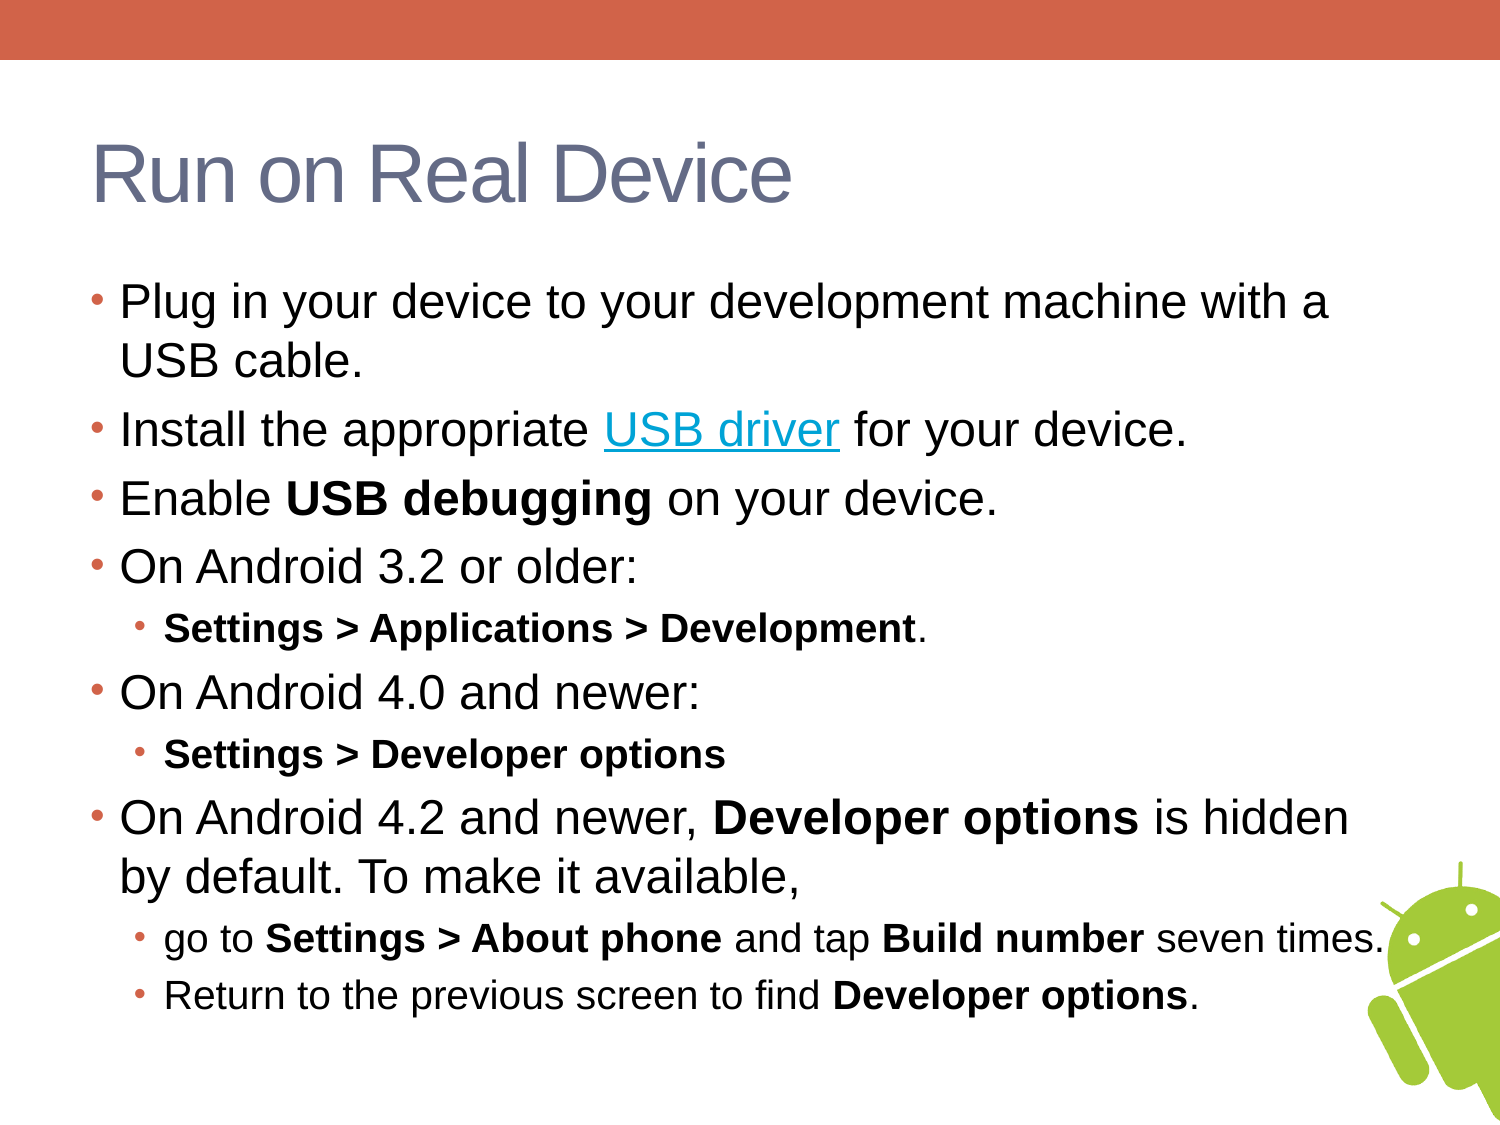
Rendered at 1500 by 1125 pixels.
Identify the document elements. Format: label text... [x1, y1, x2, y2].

title Run on Real Device [75, 87, 1425, 250]
picture [1362, 860, 1500, 1125]
list Plug in your device to your development machine with a USB cable. Install the appropriate USB driver for your device. Enable USB debugging on your device. On Android 3.2 or older: Settings > Applications > Development. On Android 4.0 and newer: Settings > Developer options On Android 4.2 and newer, Developer options is hidden by default. To make it available, go to Settings > About phone and tap Build number seven times. Return to the previous screen to find Developer options. [75, 262, 1425, 1063]
